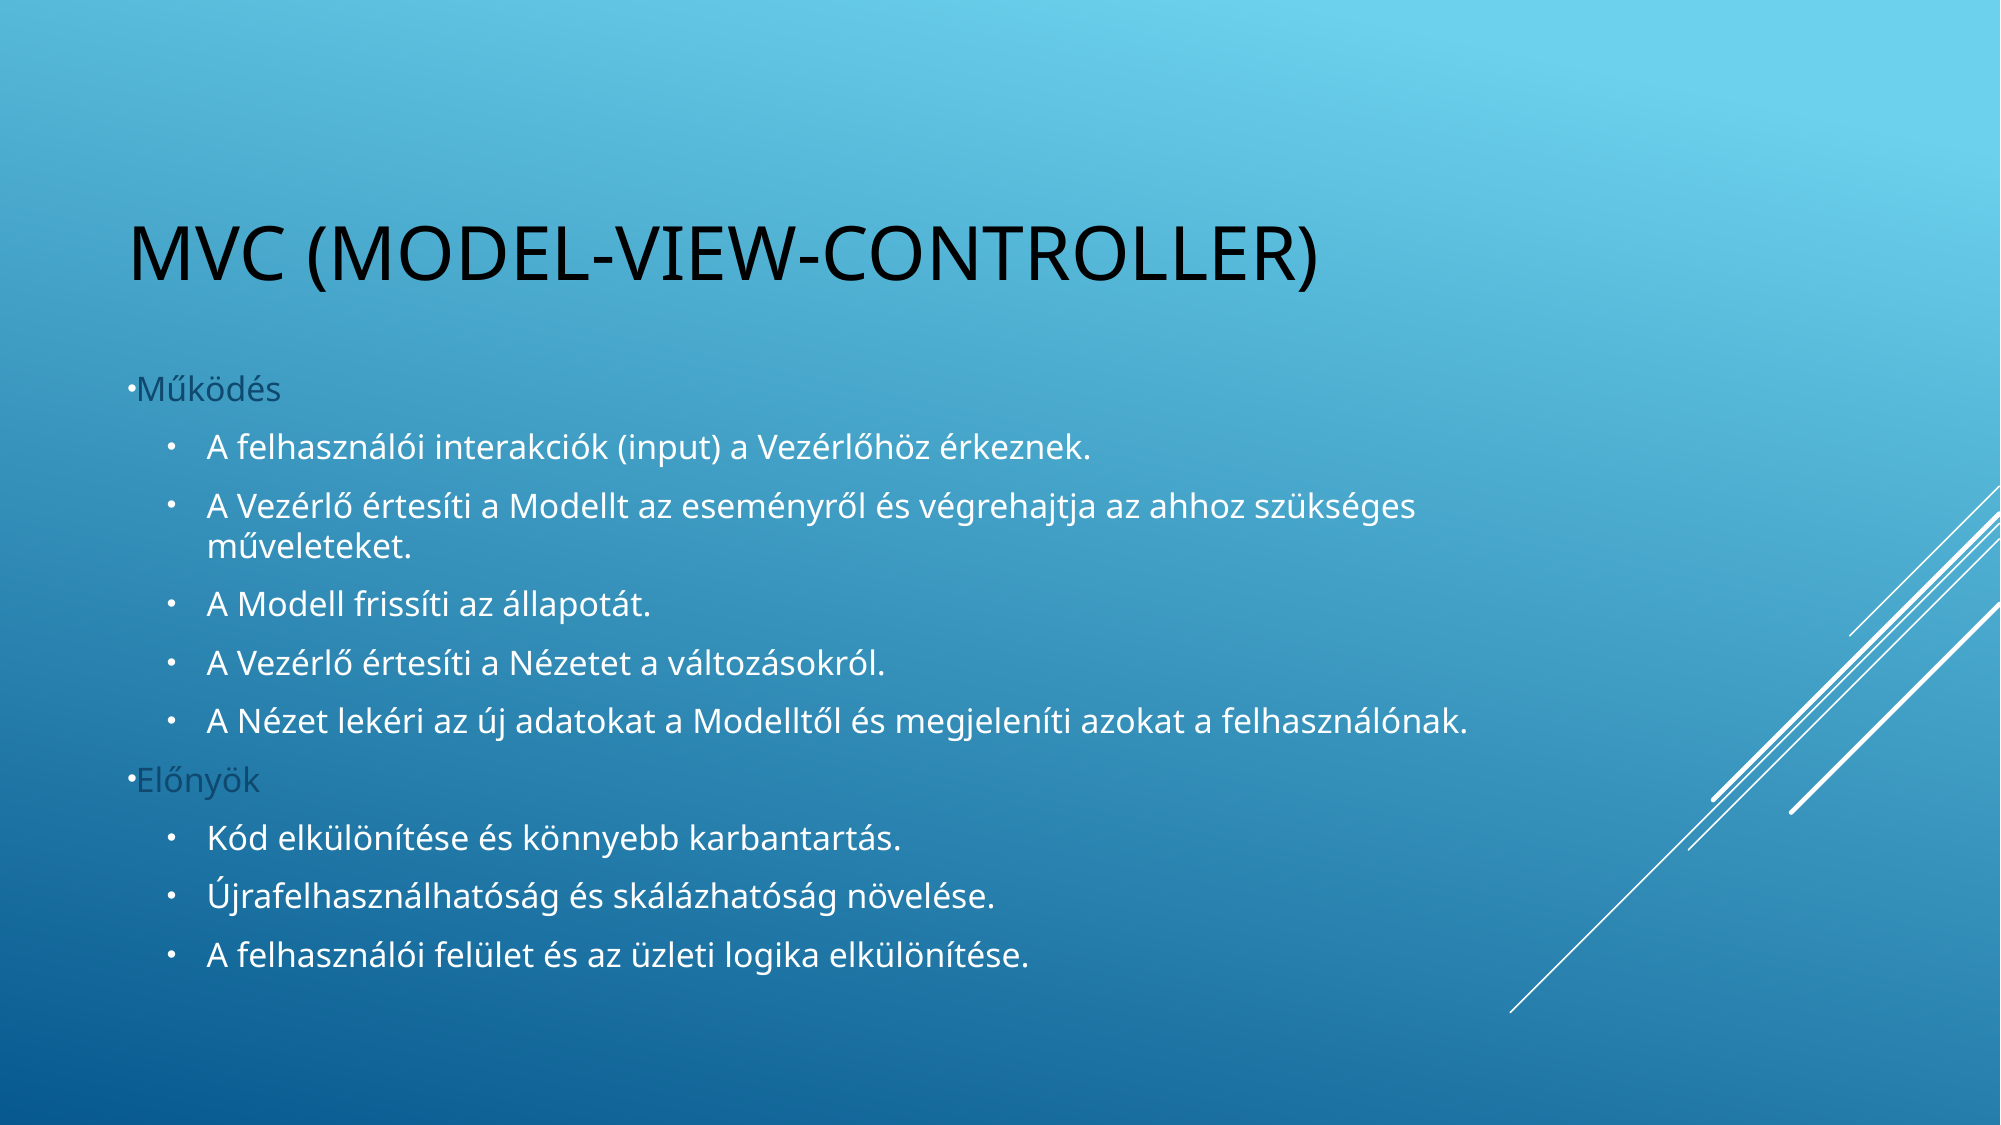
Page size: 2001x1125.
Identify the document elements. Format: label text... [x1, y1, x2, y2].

list Működés A felhasználói interakciók (input) a Vezérlőhöz érkeznek. A Vezérlő értesíti a Modellt az eseményről és végrehajtja az ahhoz szükséges műveleteket. A Modell frissíti az állapotát. A Vezérlő értesíti a Nézetet a változásokról. A Nézet lekéri az új adatokat a Modelltől és megjeleníti azokat a felhasználónak. Előnyök Kód elkülönítése és könnyebb karbantartás. Újrafelhasználhatóság és skálázhatóság növelése. A felhasználói felület és az üzleti logika elkülönítése. [112, 360, 1513, 984]
title MVC (Model-View-Controller) [112, 117, 1513, 303]
